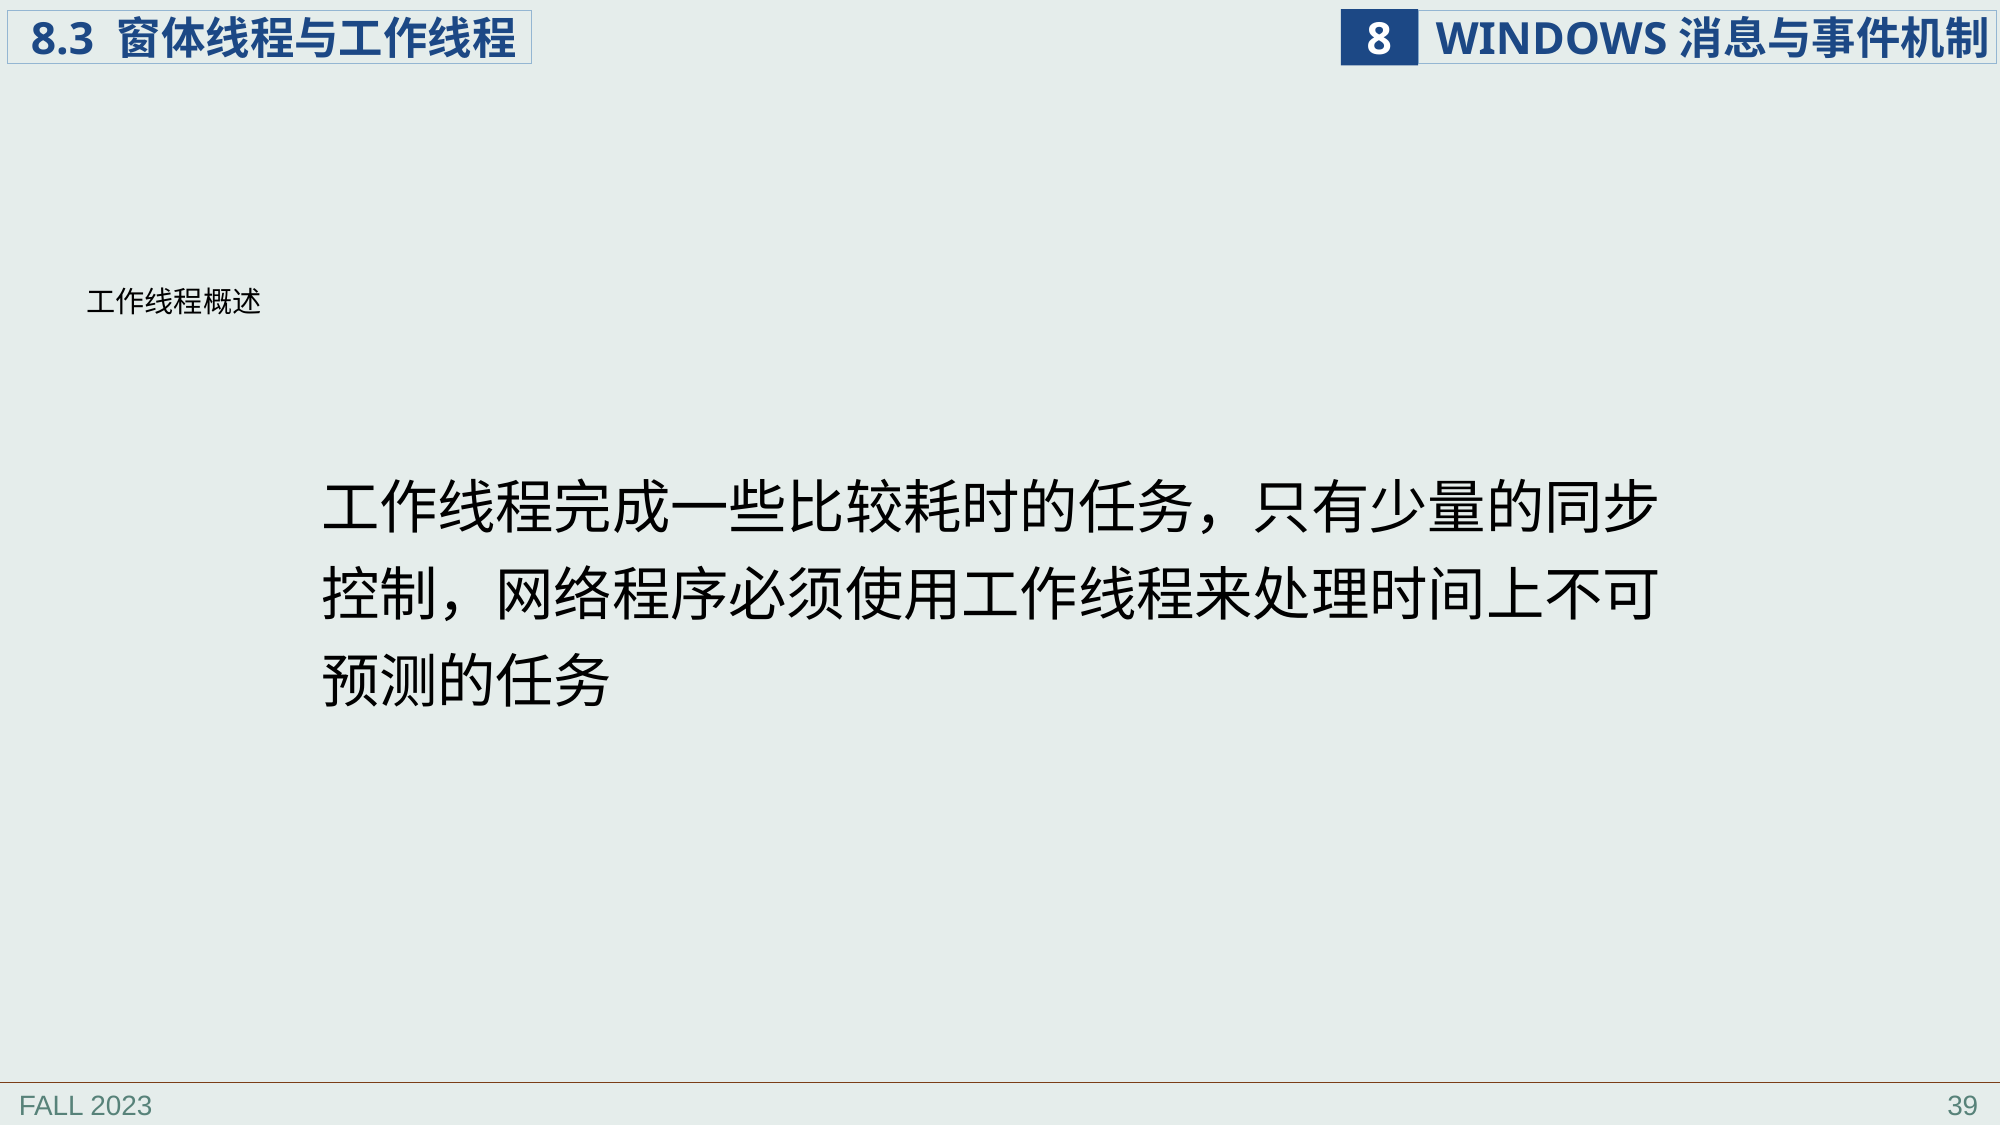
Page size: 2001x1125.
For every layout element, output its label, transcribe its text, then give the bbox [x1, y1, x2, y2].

title 工作线程概述 [75, 238, 810, 364]
list 工作线程完成一些比较耗时的任务，只有少量的同步控制，网络程序必须使用工作线程来处理时间上不可预测的任务 [309, 446, 1691, 746]
